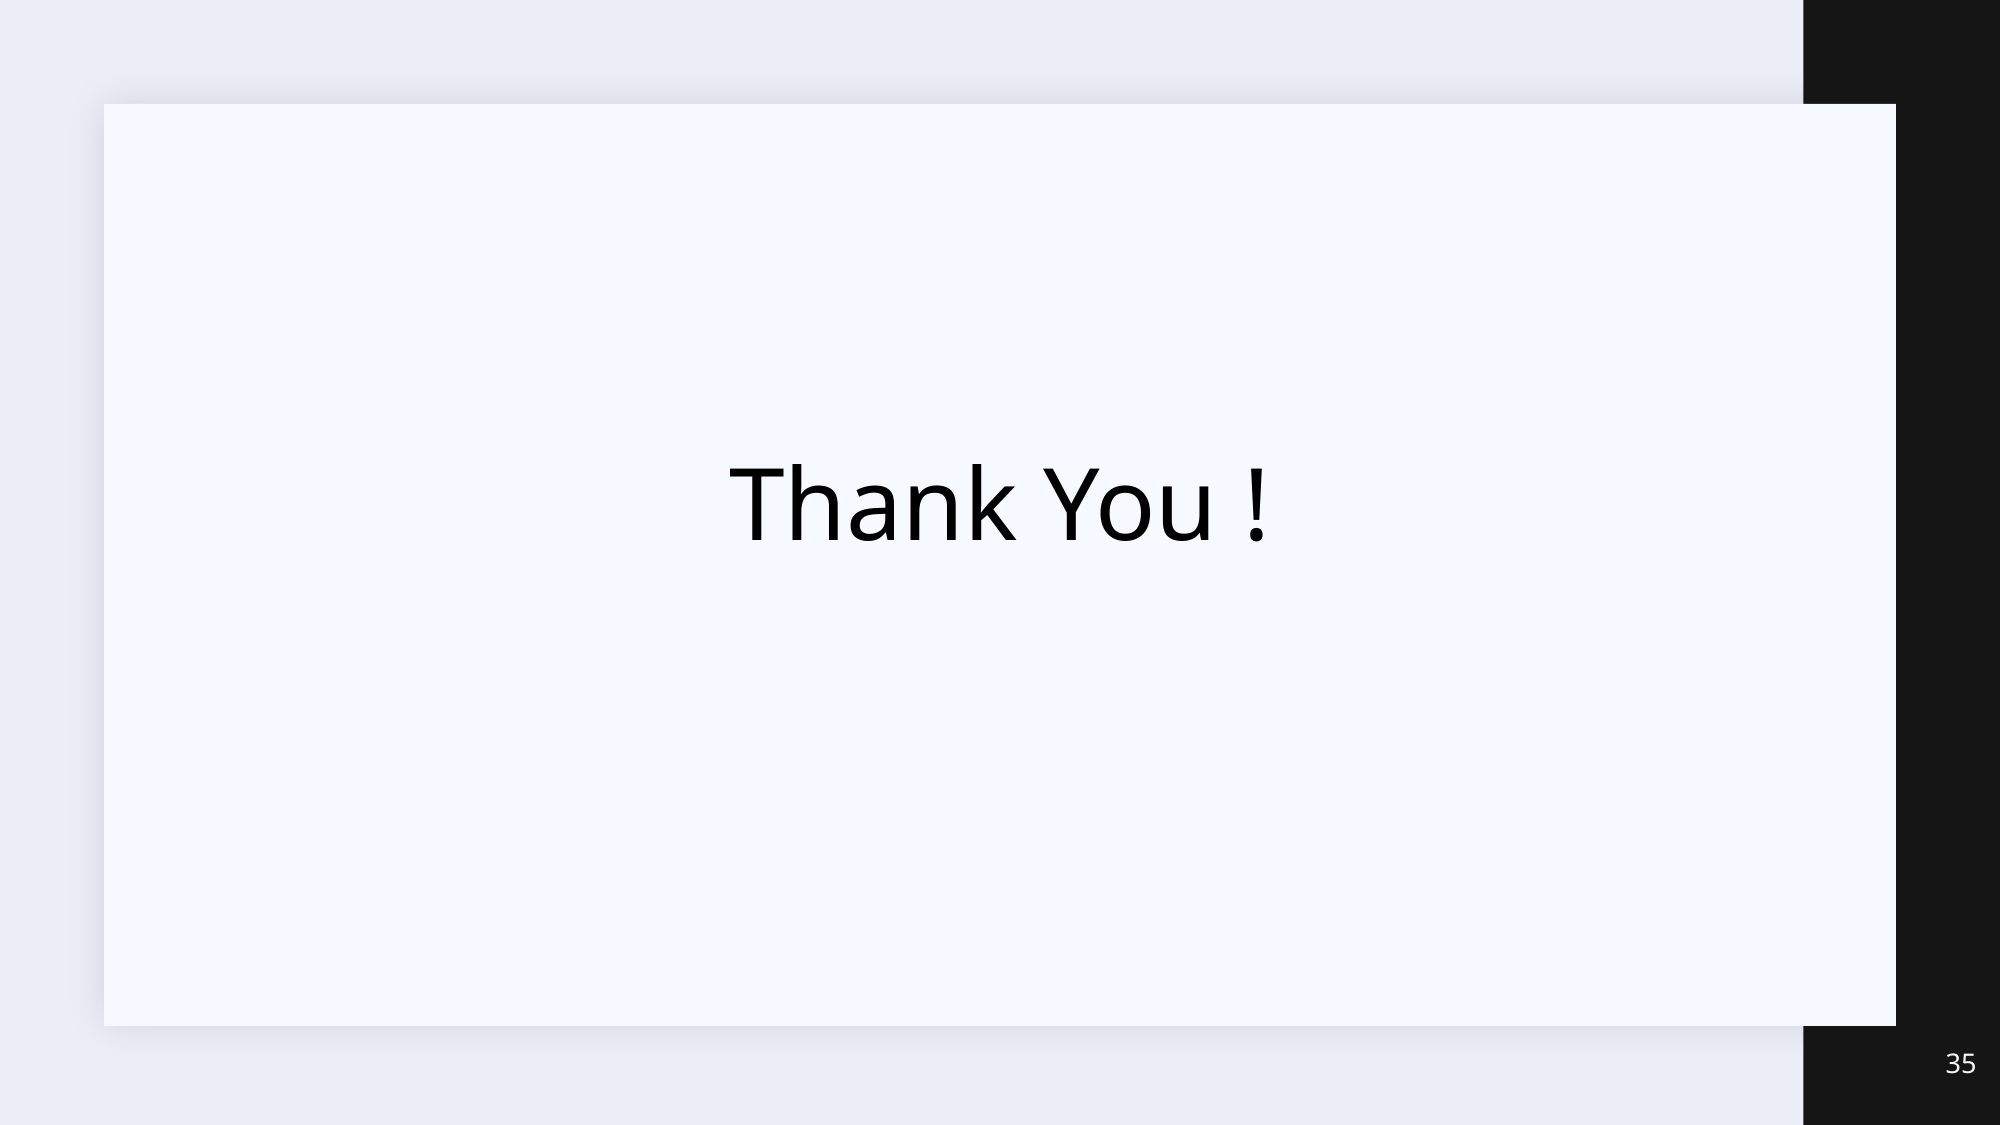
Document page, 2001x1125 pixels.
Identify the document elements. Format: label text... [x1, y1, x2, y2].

title Thank You ! [170, 440, 1830, 563]
slide_number 35 [1871, 1038, 1992, 1125]
